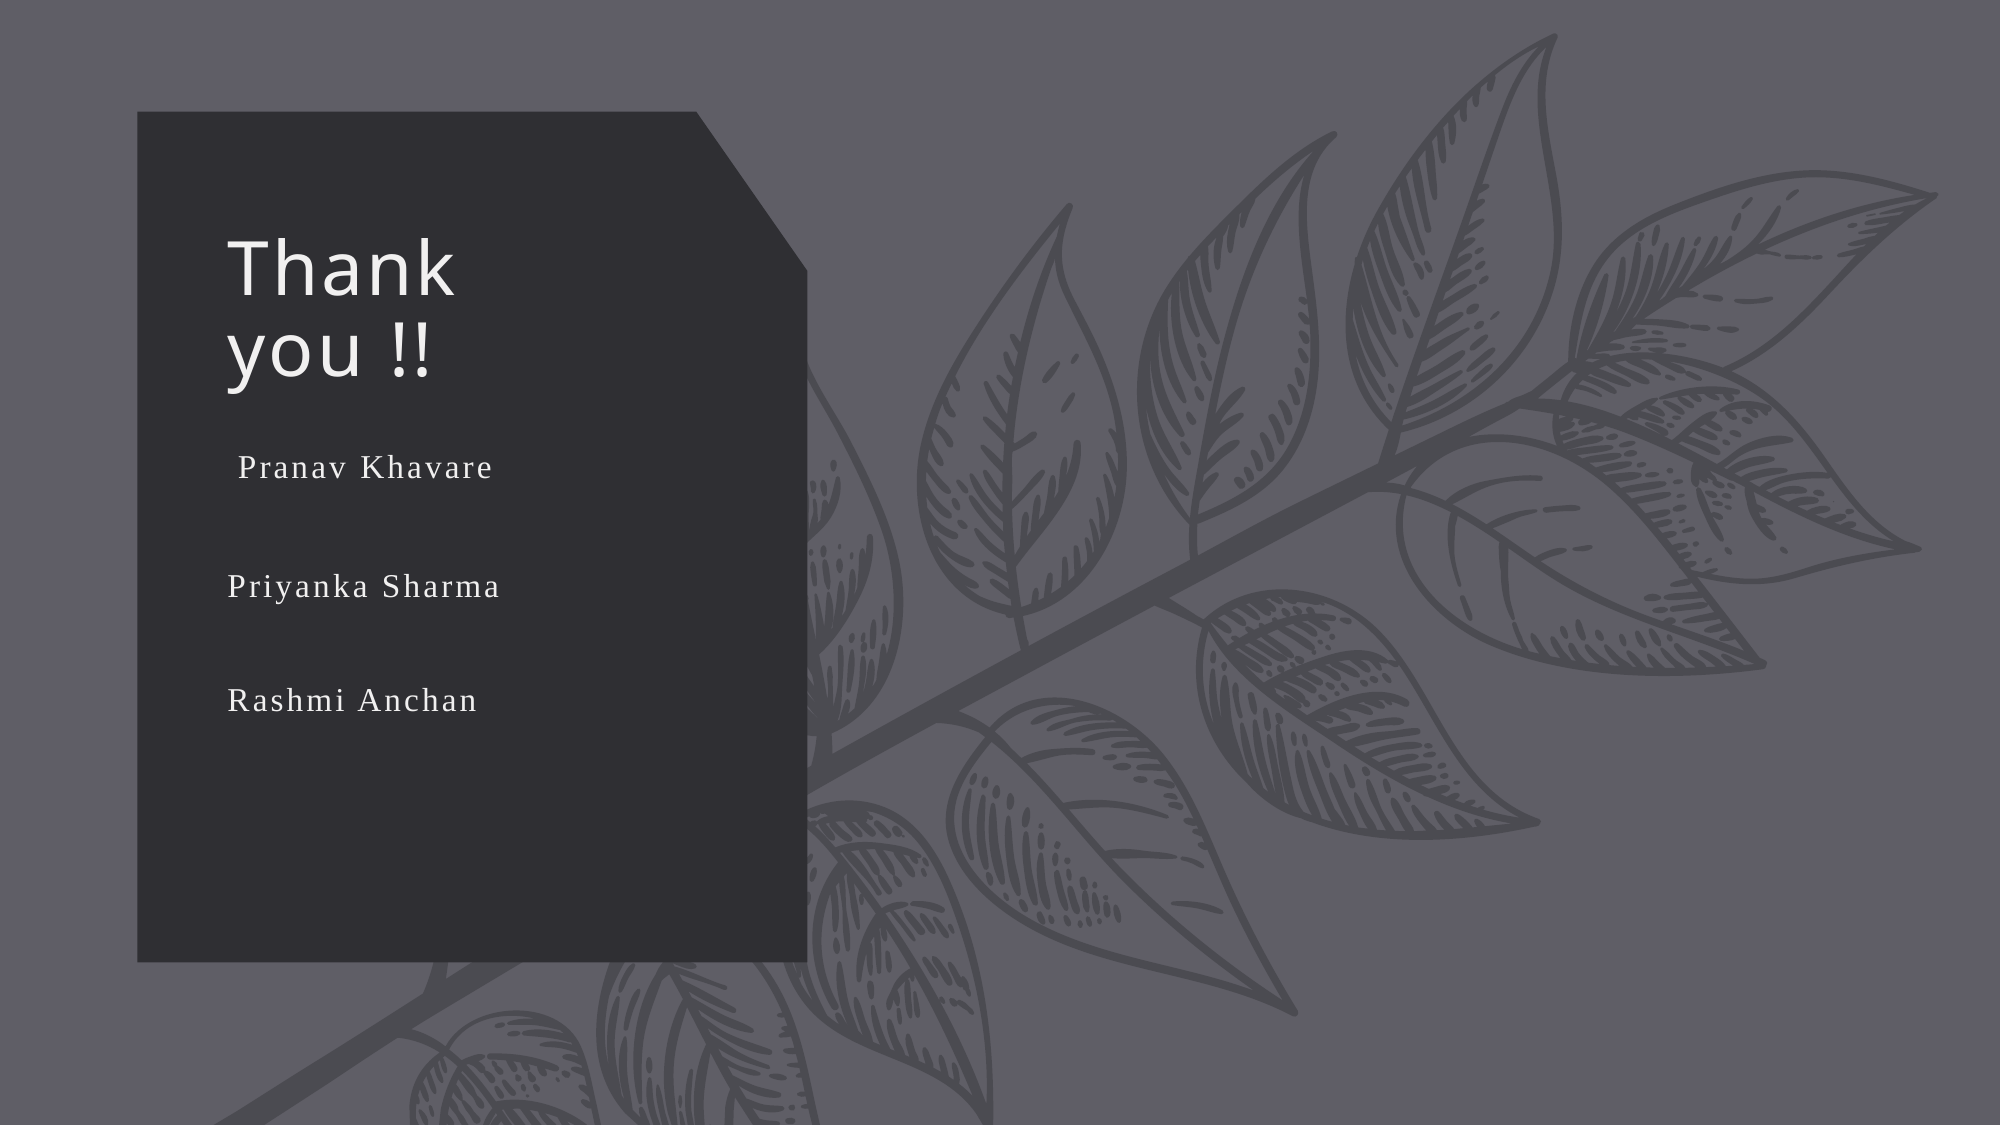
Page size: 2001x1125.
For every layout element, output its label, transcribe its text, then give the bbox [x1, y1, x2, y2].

list Pranav Khavare [212, 421, 703, 515]
list Rashmi Anchan [212, 653, 703, 749]
title Thank you !! [212, 223, 700, 353]
list Priyanka Sharma [212, 539, 703, 634]
